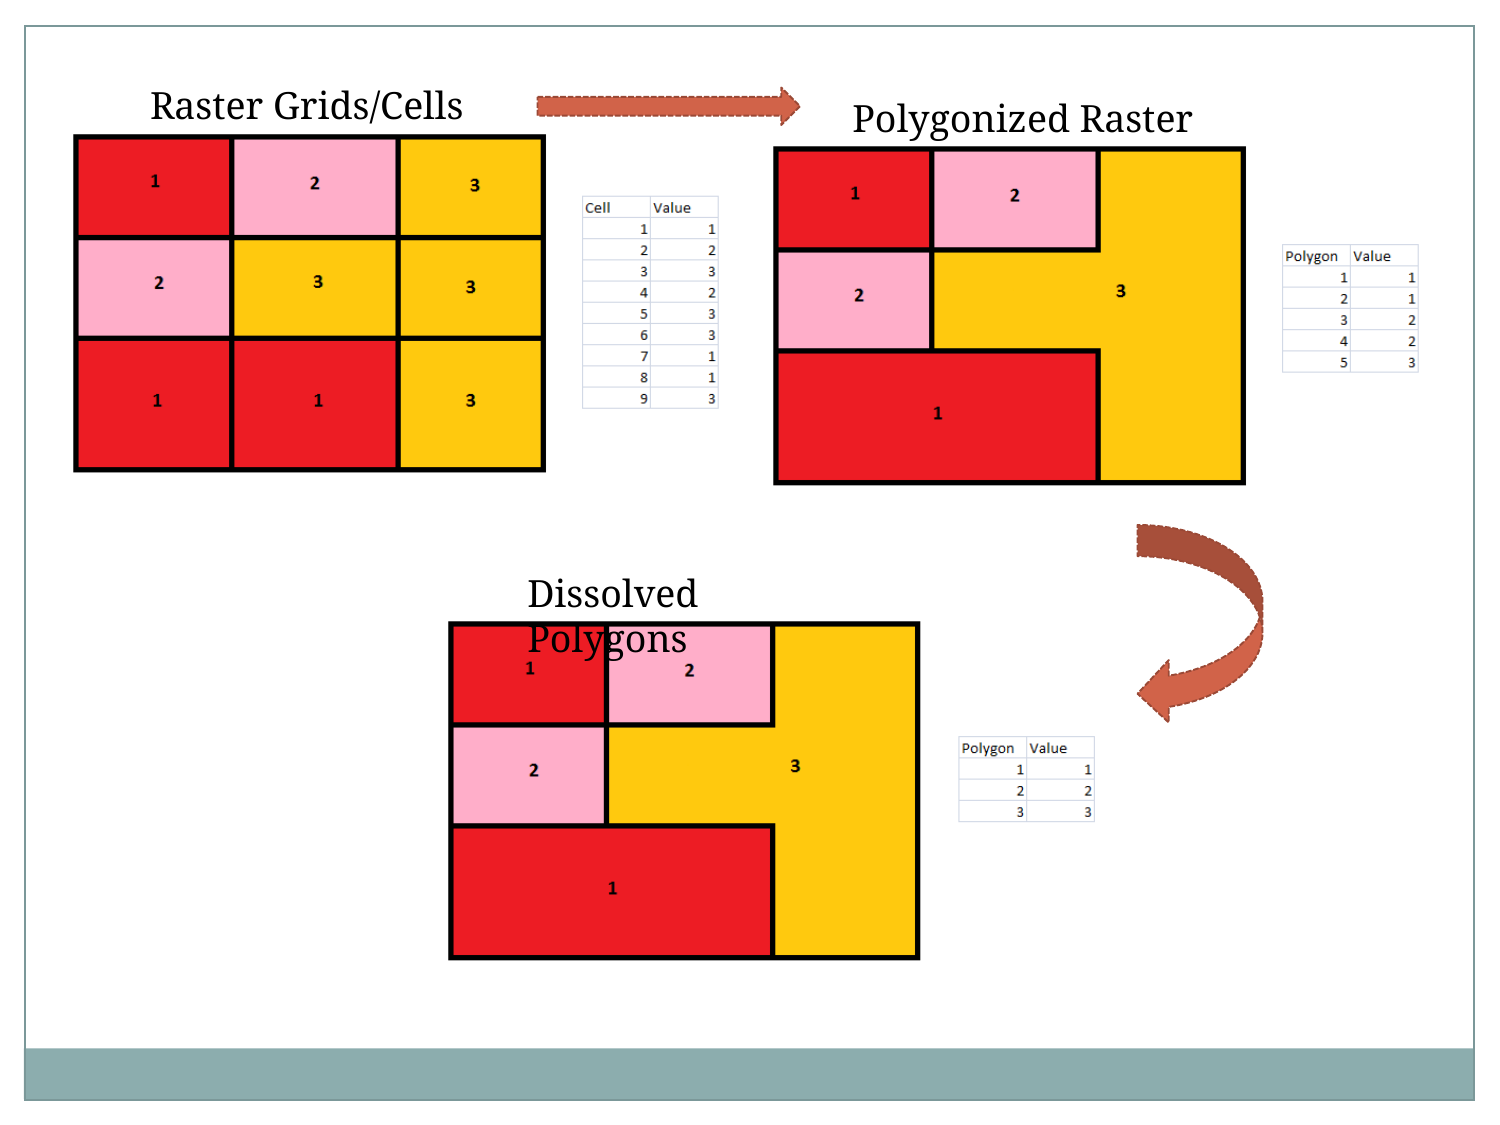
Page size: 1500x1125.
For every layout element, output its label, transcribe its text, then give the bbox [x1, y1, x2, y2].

picture [424, 599, 1132, 988]
text_box Dissolved Polygons [512, 562, 879, 596]
text_box [1156, 556, 1170, 560]
picture [49, 112, 1458, 513]
text_box [1157, 525, 1171, 529]
text_box Polygonized Raster [837, 87, 1213, 121]
text_box [1172, 527, 1193, 534]
text_box Raster Grids/Cells [135, 74, 479, 109]
text_box [1194, 532, 1262, 588]
text_box [1137, 563, 1264, 723]
text_box [1171, 558, 1192, 565]
text_box [536, 86, 801, 121]
